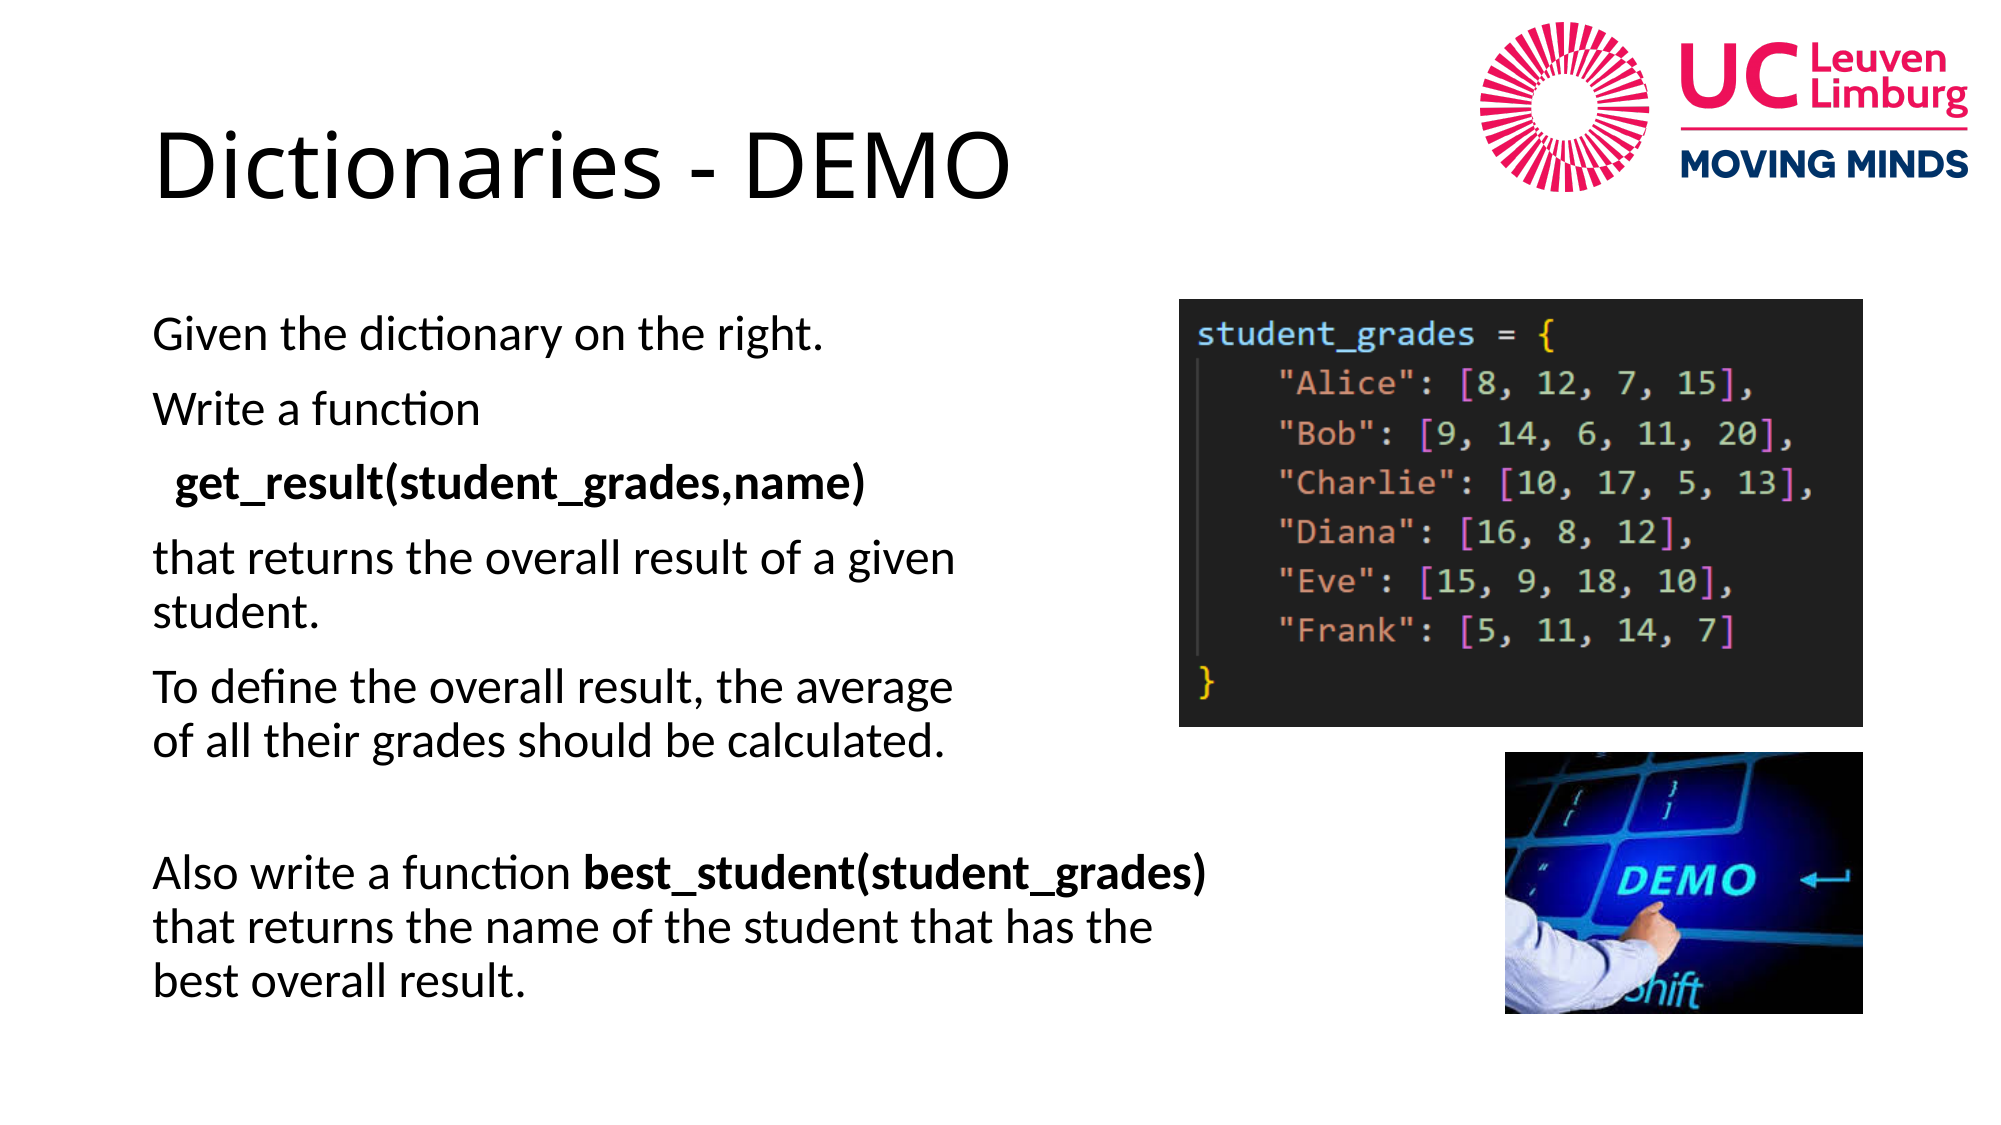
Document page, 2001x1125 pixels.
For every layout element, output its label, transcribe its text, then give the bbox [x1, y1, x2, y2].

picture [1505, 752, 1863, 1014]
picture [1179, 299, 1863, 727]
title Dictionaries - DEMO [137, 59, 1863, 278]
list Given the dictionary on the right. Write a function get_result(student_grades,name) that returns the overall result of a given student. To define the overall result, the average of all their grades should be calculated. [137, 299, 1000, 817]
picture [1480, 22, 1973, 192]
text_box Also write a function best_student(student_grades) that returns the name of the student that has the best overall result. [137, 838, 1239, 1076]
